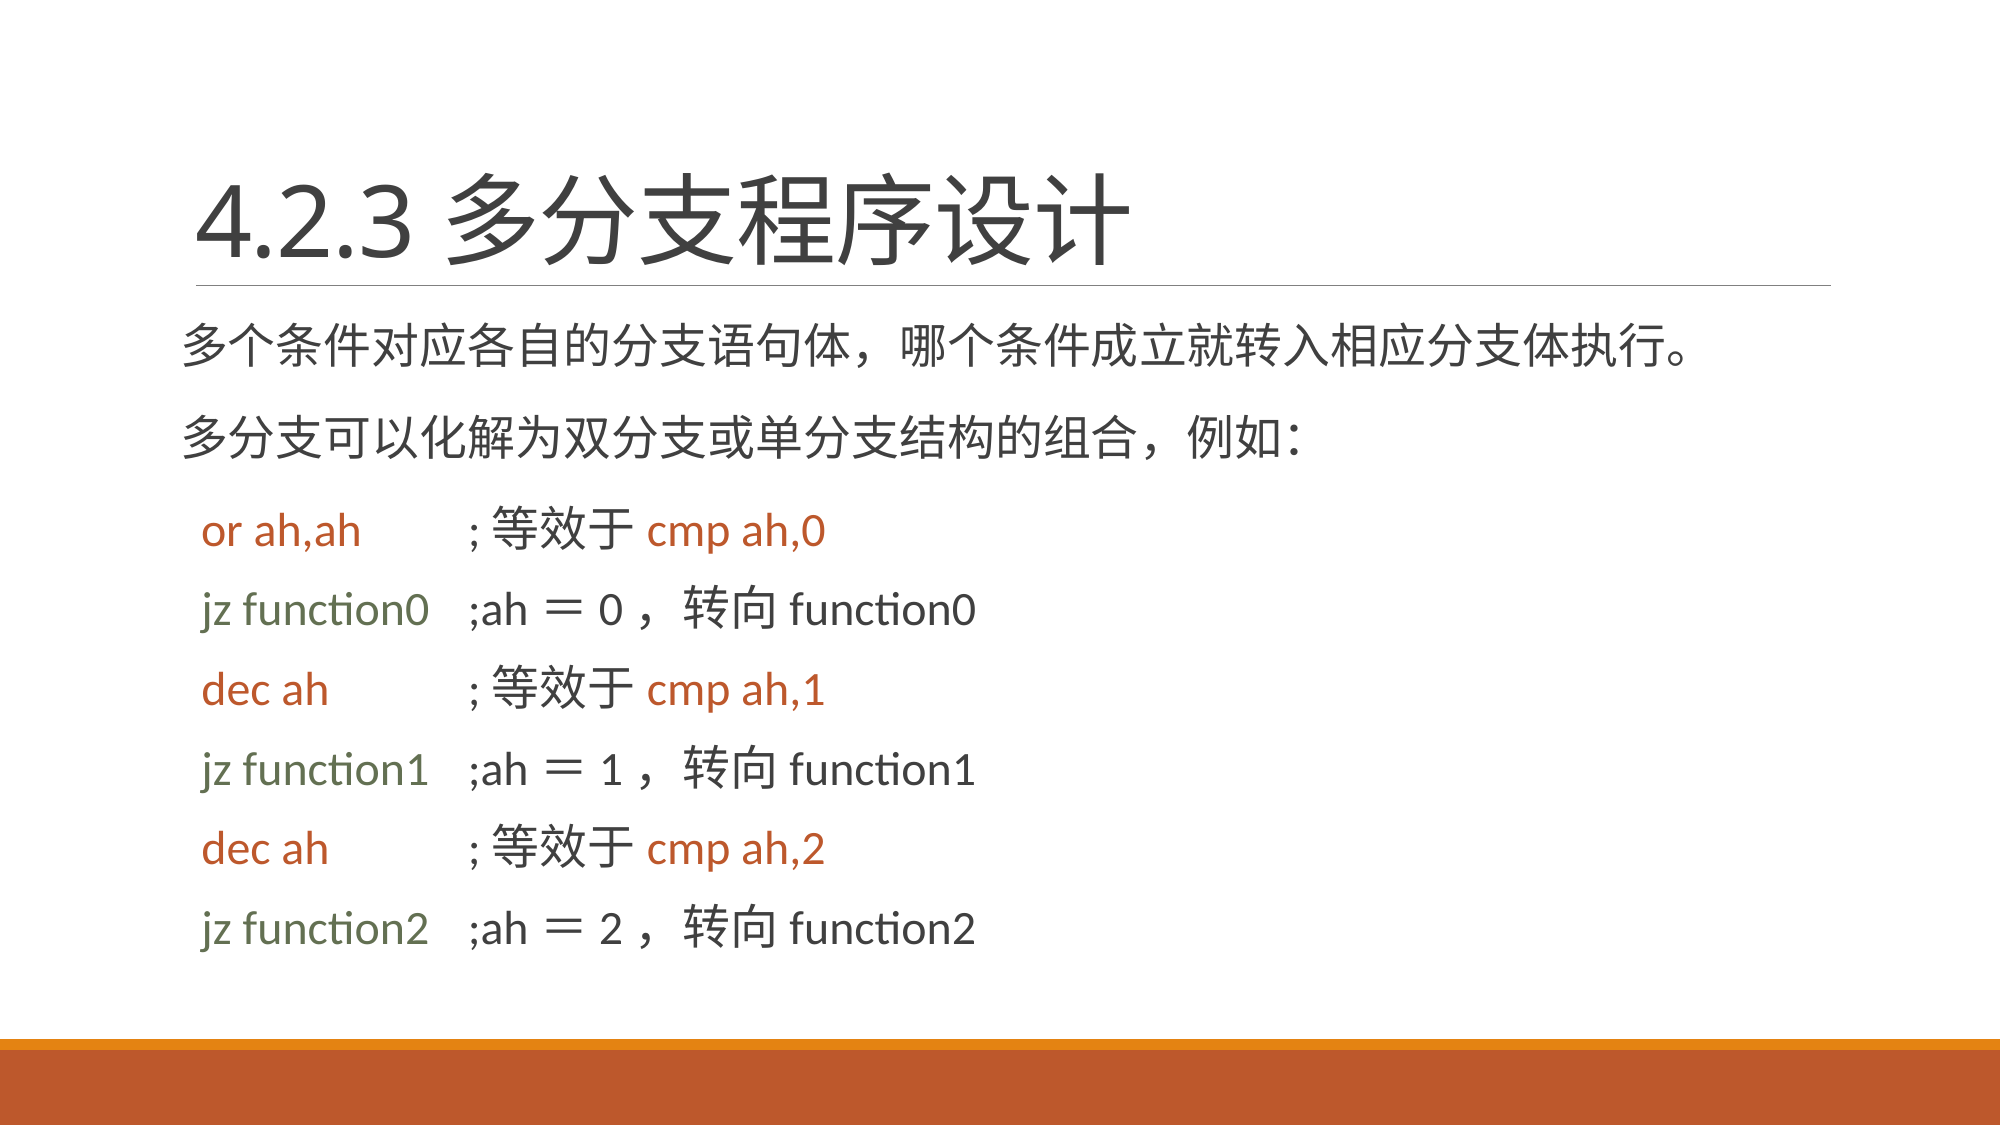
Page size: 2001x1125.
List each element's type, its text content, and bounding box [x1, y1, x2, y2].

title 4.2.3多分支程序设计 [180, 47, 1830, 285]
list 多个条件对应各自的分支语句体，哪个条件成立就转入相应分支体执行。 多分支可以化解为双分支或单分支结构的组合，例如： or ah,ah ;等效于cmp ah,0 jz function0 ;ah＝0，转向function0 dec ah ;等效于cmp ah,1 jz function1 ;ah＝1，转向function1 dec ah ;等效于cmp ah,2 jz function2 ;ah＝2，转向function2 [180, 302, 1830, 963]
